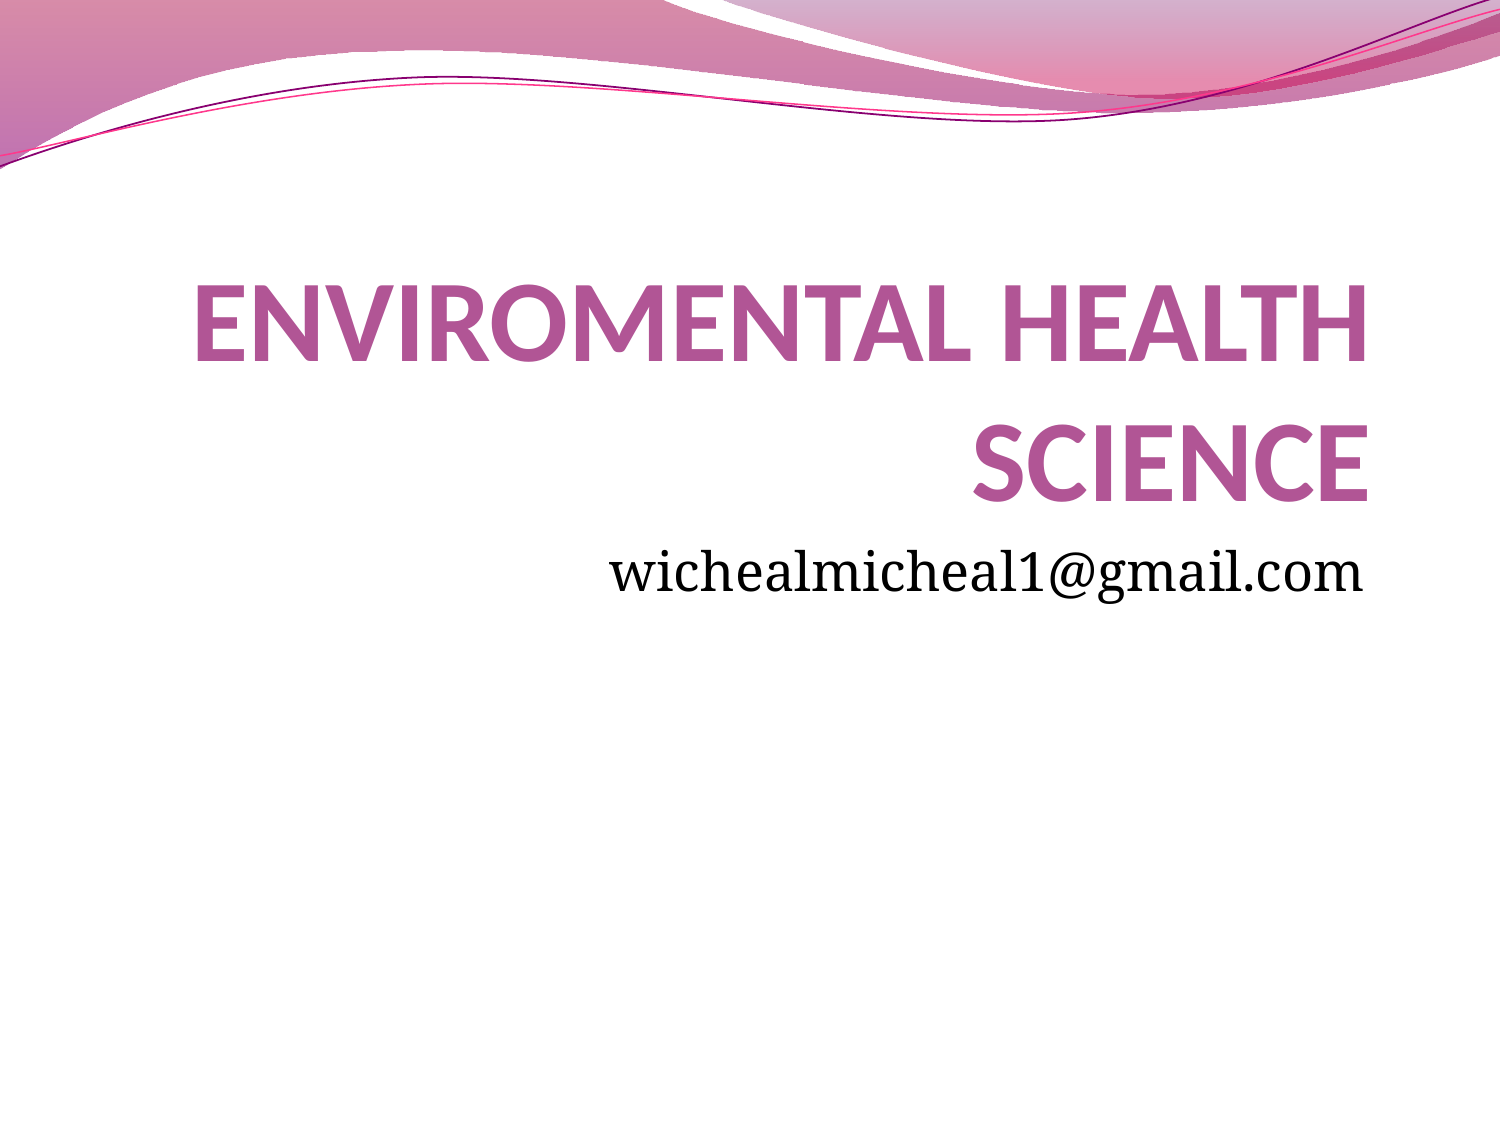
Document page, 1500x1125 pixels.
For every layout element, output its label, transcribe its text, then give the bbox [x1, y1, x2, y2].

title ENVIROMENTAL HEALTH SCIENCE [87, 224, 1376, 525]
subtitle wichealmicheal1@gmail.com [87, 529, 1376, 818]
